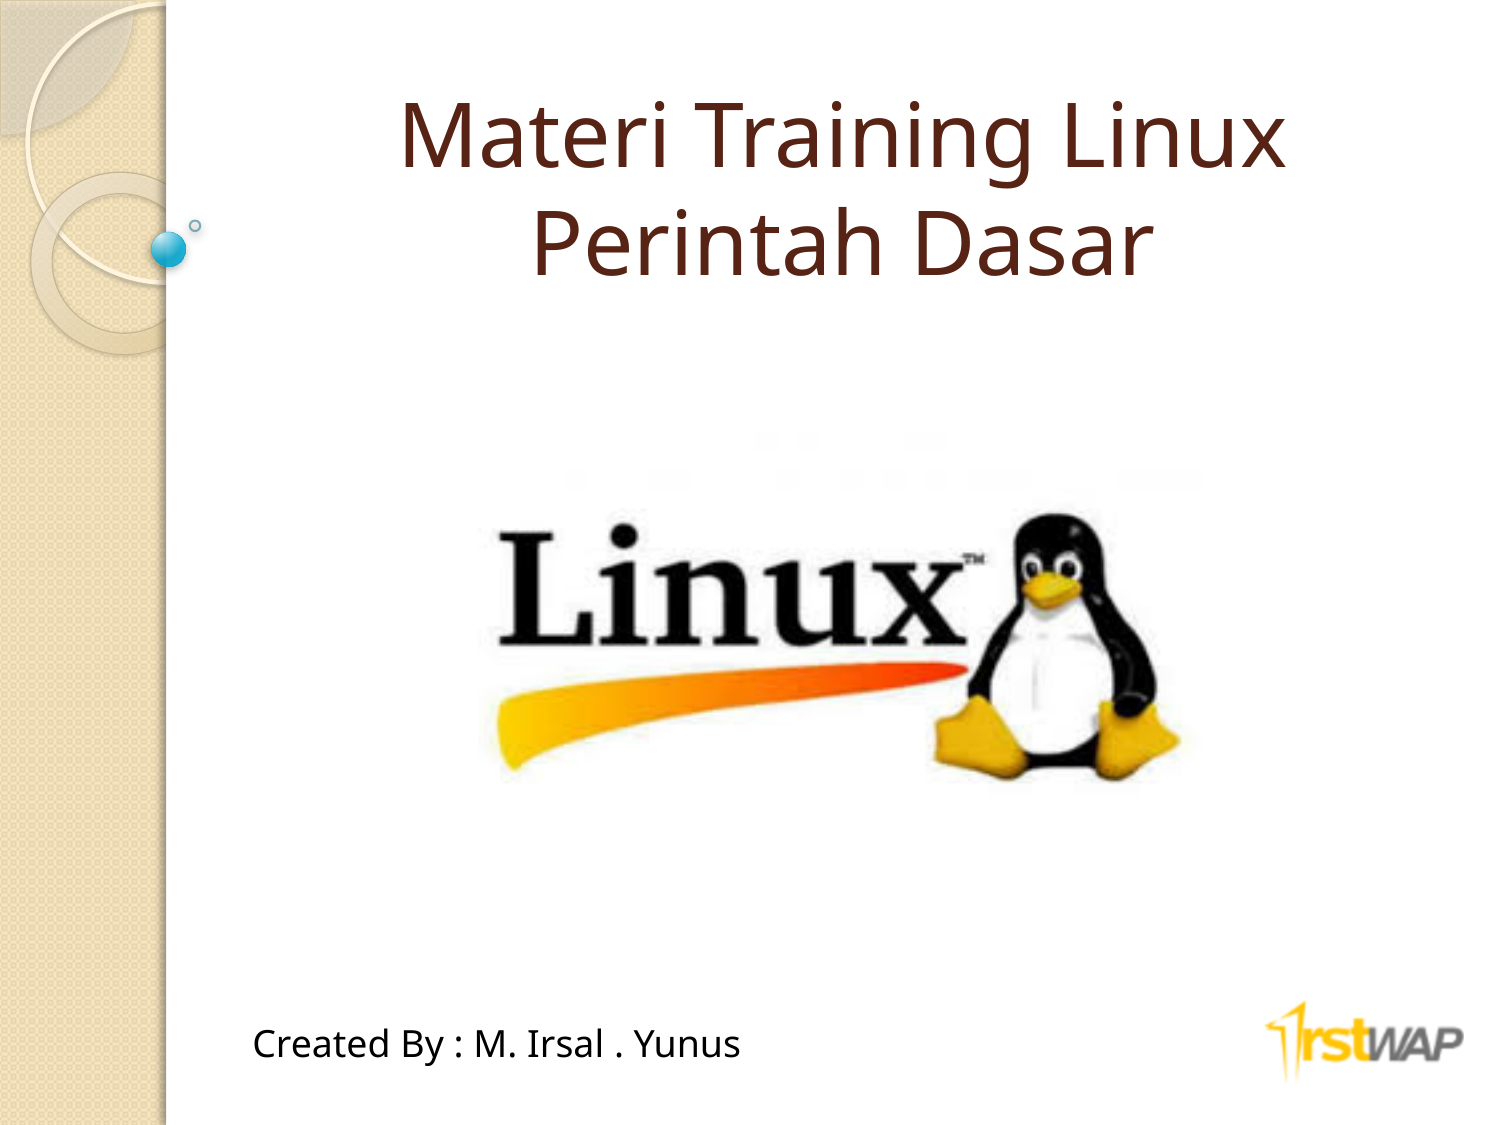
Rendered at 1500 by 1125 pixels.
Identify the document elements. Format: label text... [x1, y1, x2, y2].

text_box Created By : M. Irsal . Yunus [237, 1012, 836, 1073]
picture [437, 430, 1235, 843]
picture [1263, 982, 1464, 1104]
title Materi Training Linux Perintah Dasar [234, 59, 1450, 301]
